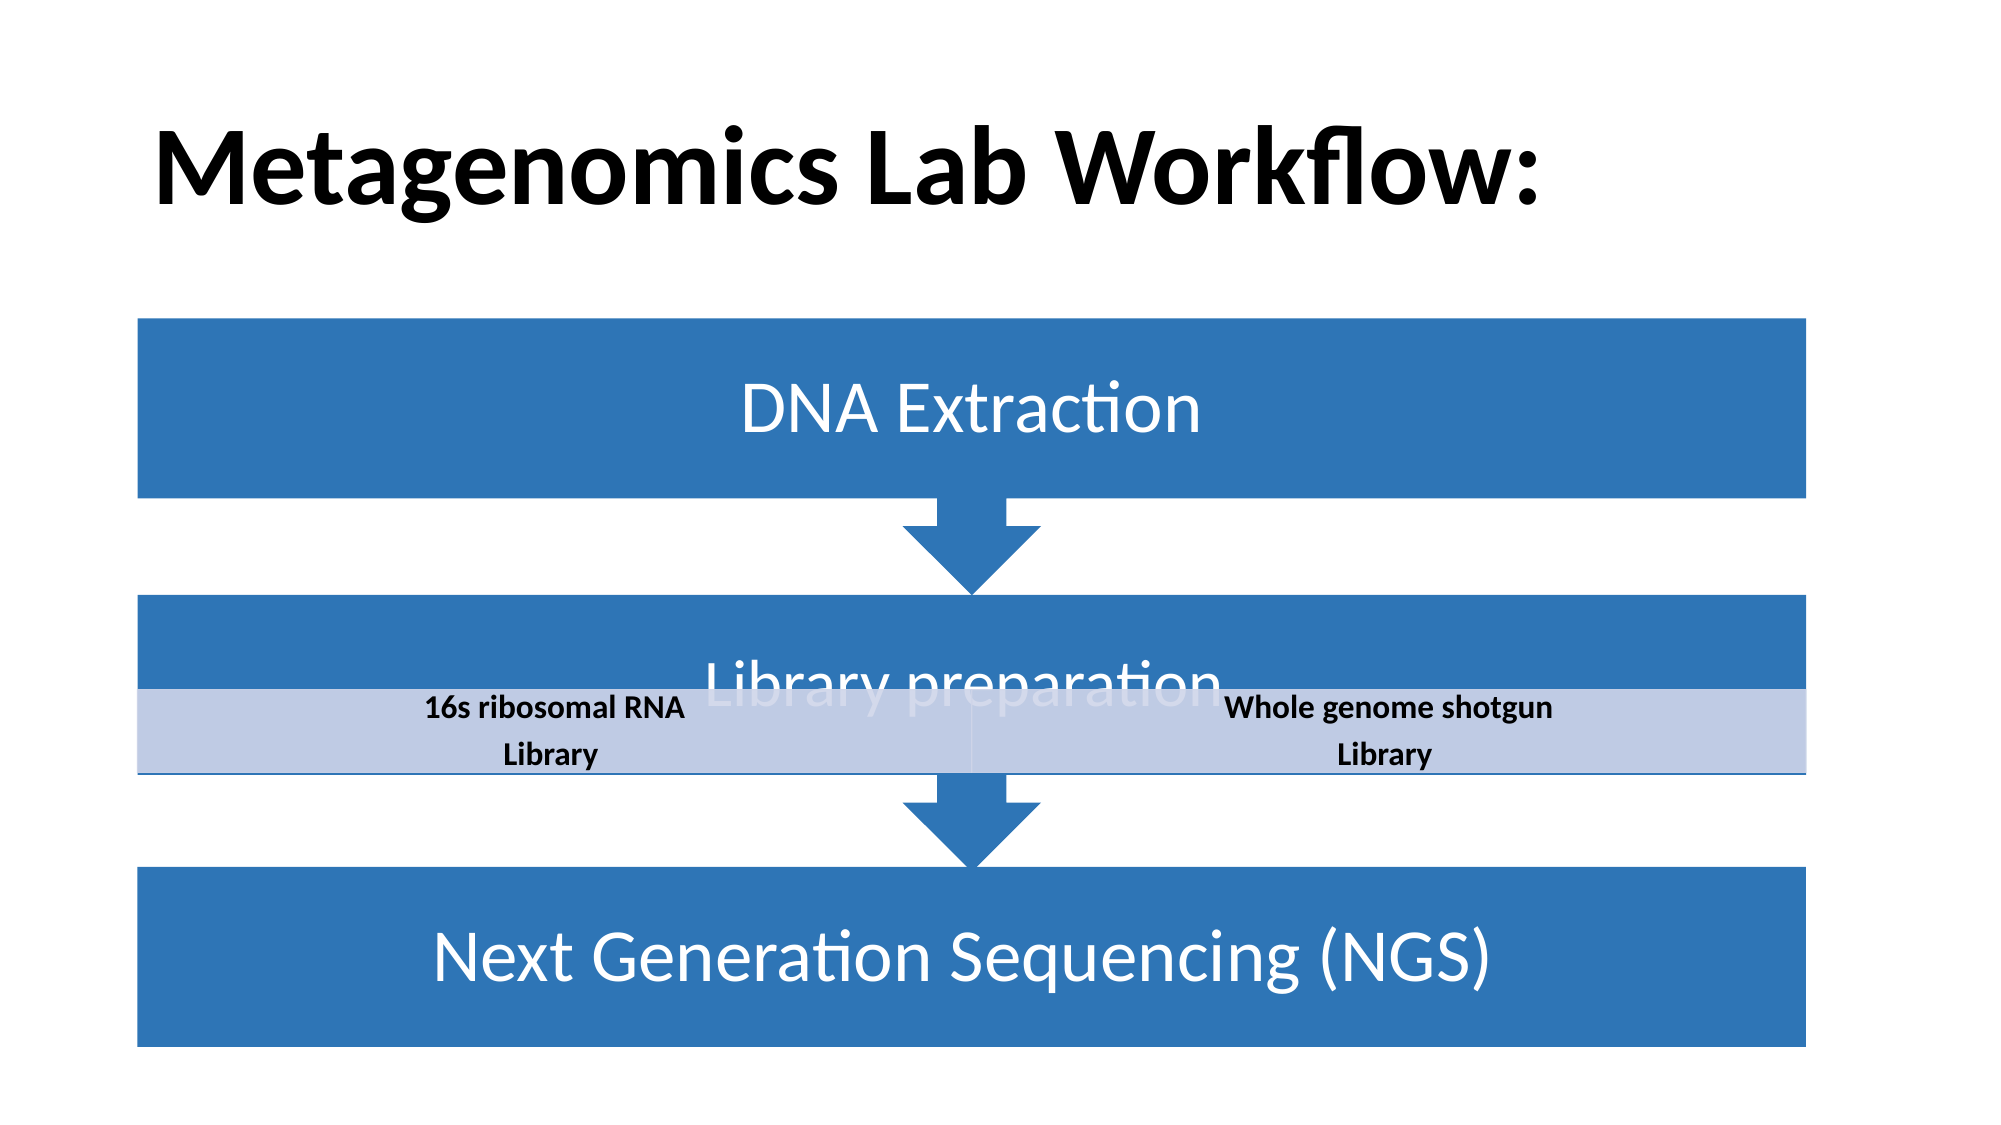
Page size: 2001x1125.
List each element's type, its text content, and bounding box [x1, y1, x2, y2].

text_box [137, 318, 1806, 1047]
title Metagenomics Lab Workflow: [137, 59, 1863, 278]
